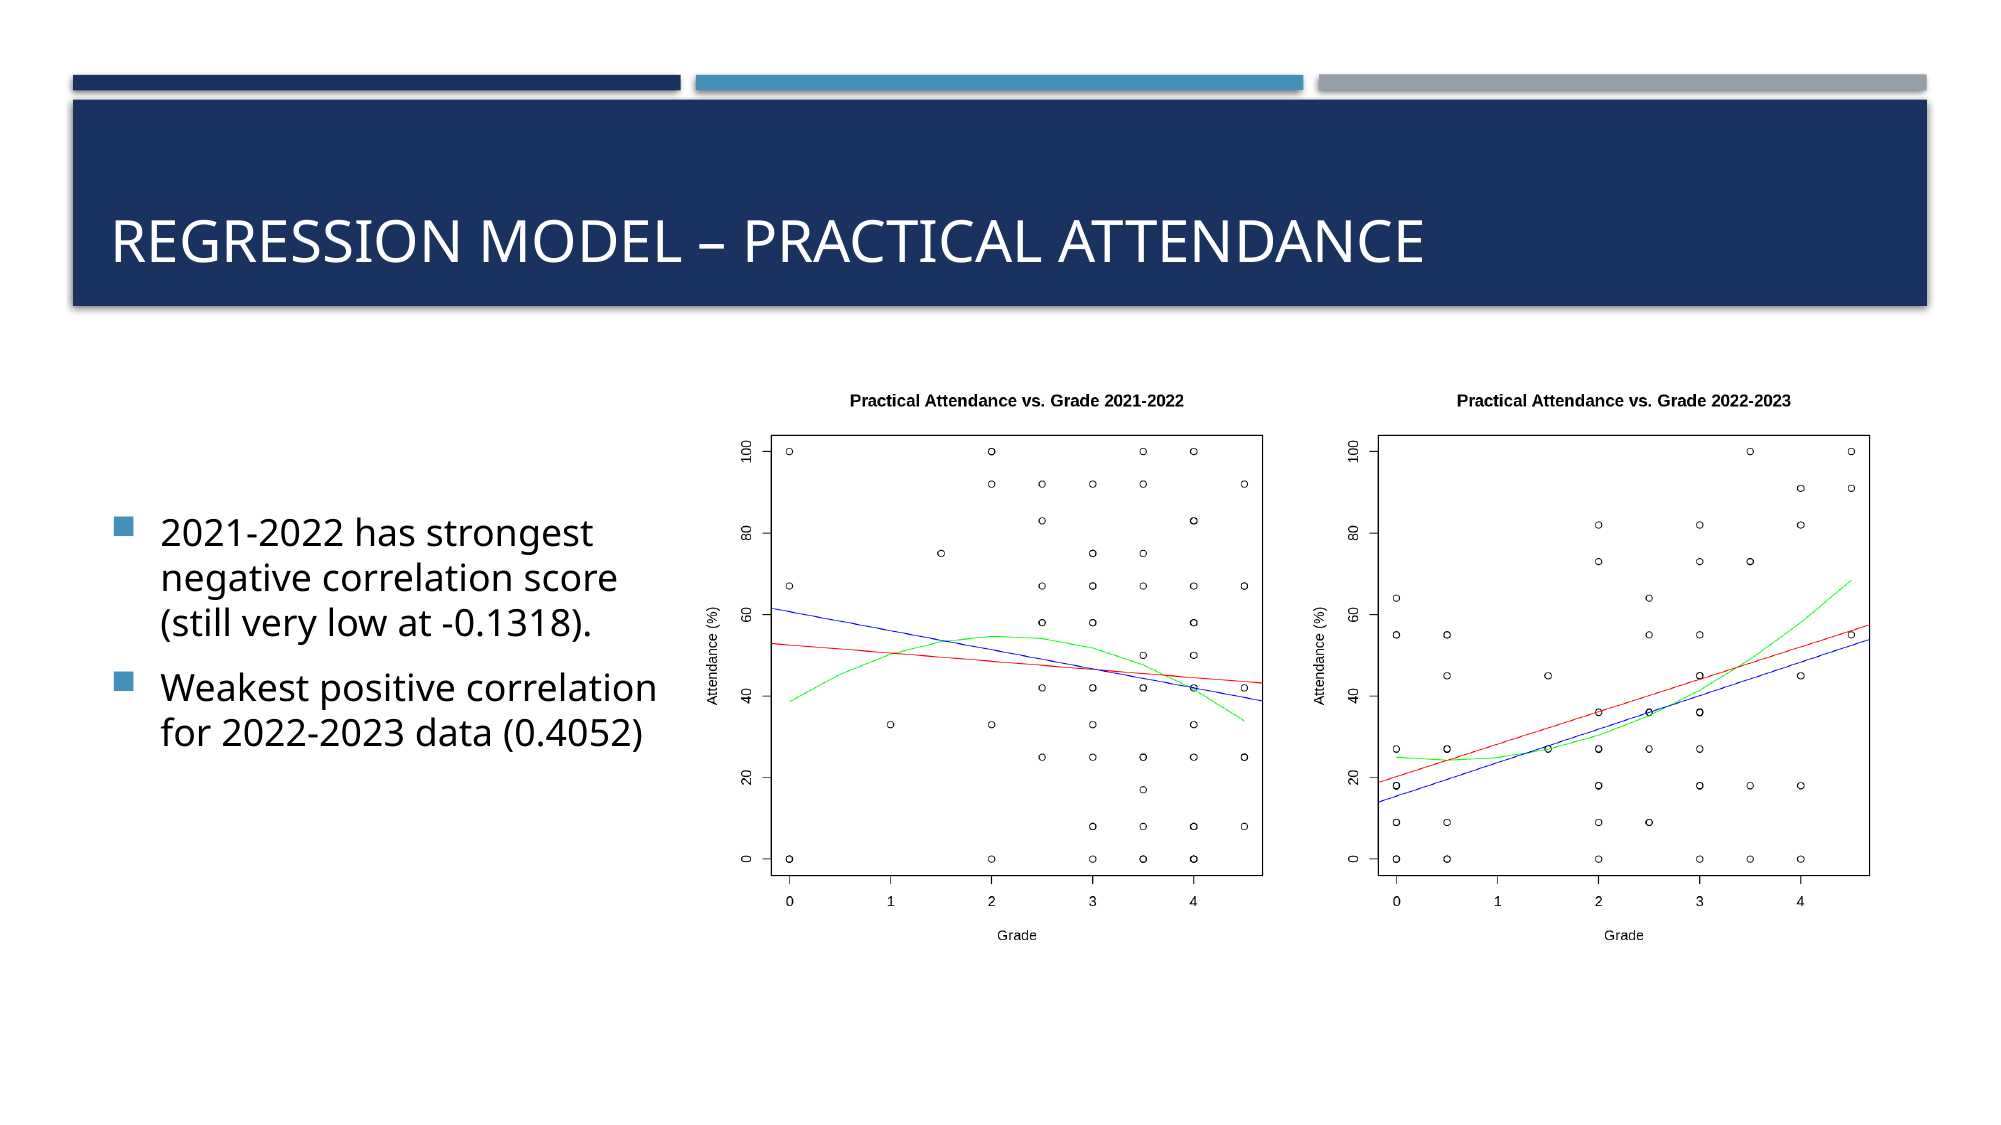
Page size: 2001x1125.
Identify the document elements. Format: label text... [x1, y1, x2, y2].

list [701, 364, 1299, 962]
picture [1307, 364, 1906, 962]
list 2021-2022 has strongest negative correlation score (still very low at -0.1318). Weakest positive correlation for 2022-2023 data (0.4052) [95, 365, 692, 962]
title REGRESSION MODEL – PRACTICAL ATTENDANCE [95, 119, 1905, 282]
